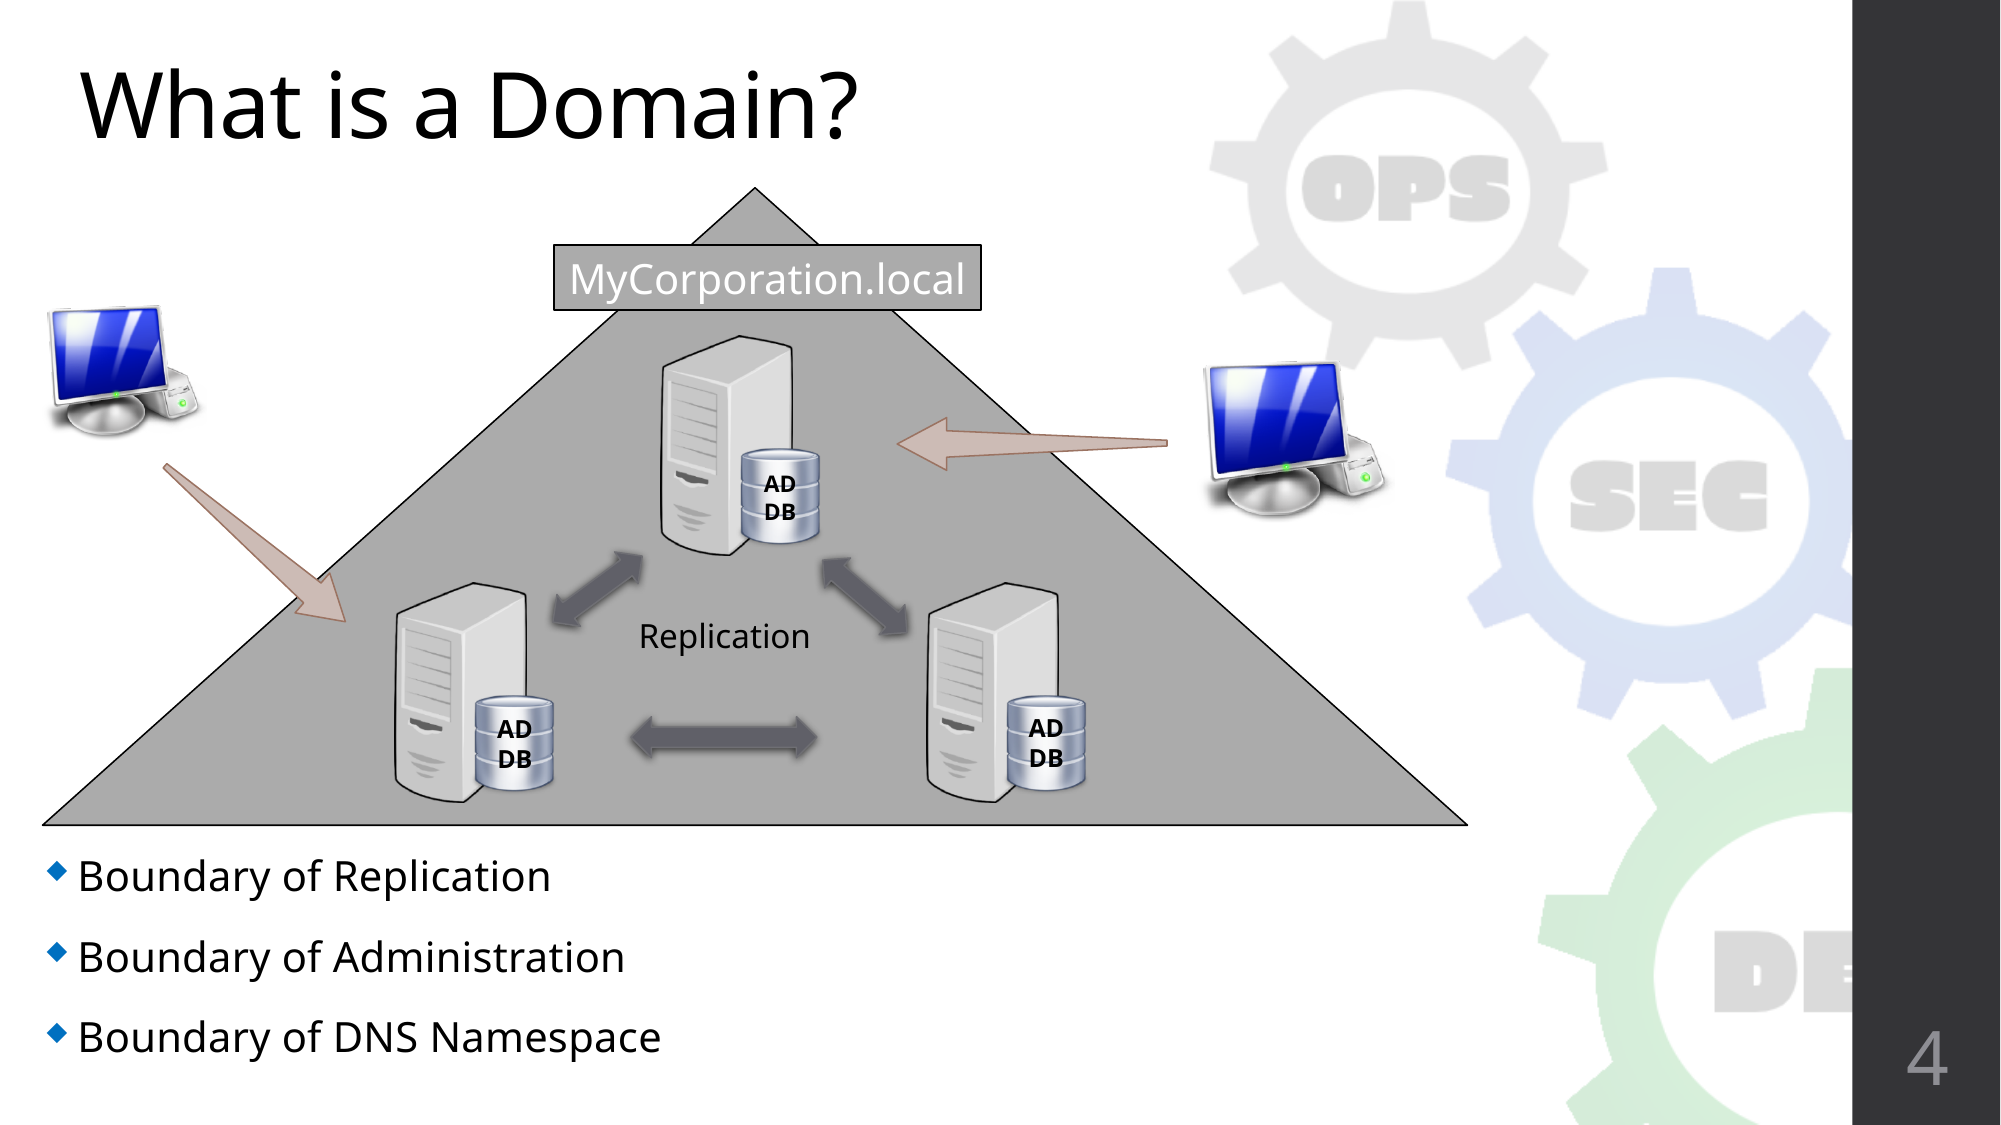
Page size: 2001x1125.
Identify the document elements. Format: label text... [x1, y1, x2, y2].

slide_number 4 [1852, 1012, 2000, 1110]
text_box [574, 551, 643, 628]
text_box [162, 463, 347, 623]
picture [1197, 338, 1395, 536]
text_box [394, 582, 568, 803]
text_box [41, 311, 1469, 827]
list Boundary of Replication Boundary of Administration Boundary of DNS Namespace [32, 845, 1458, 1083]
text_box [926, 582, 1100, 803]
title What is a Domain? [64, 33, 1797, 166]
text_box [660, 335, 834, 556]
text_box [690, 187, 820, 244]
text_box MyCorporation.local [553, 244, 982, 311]
text_box [630, 716, 818, 759]
picture [42, 286, 208, 452]
text_box Replication [623, 608, 859, 663]
text_box [896, 416, 1168, 472]
text_box [822, 557, 908, 636]
